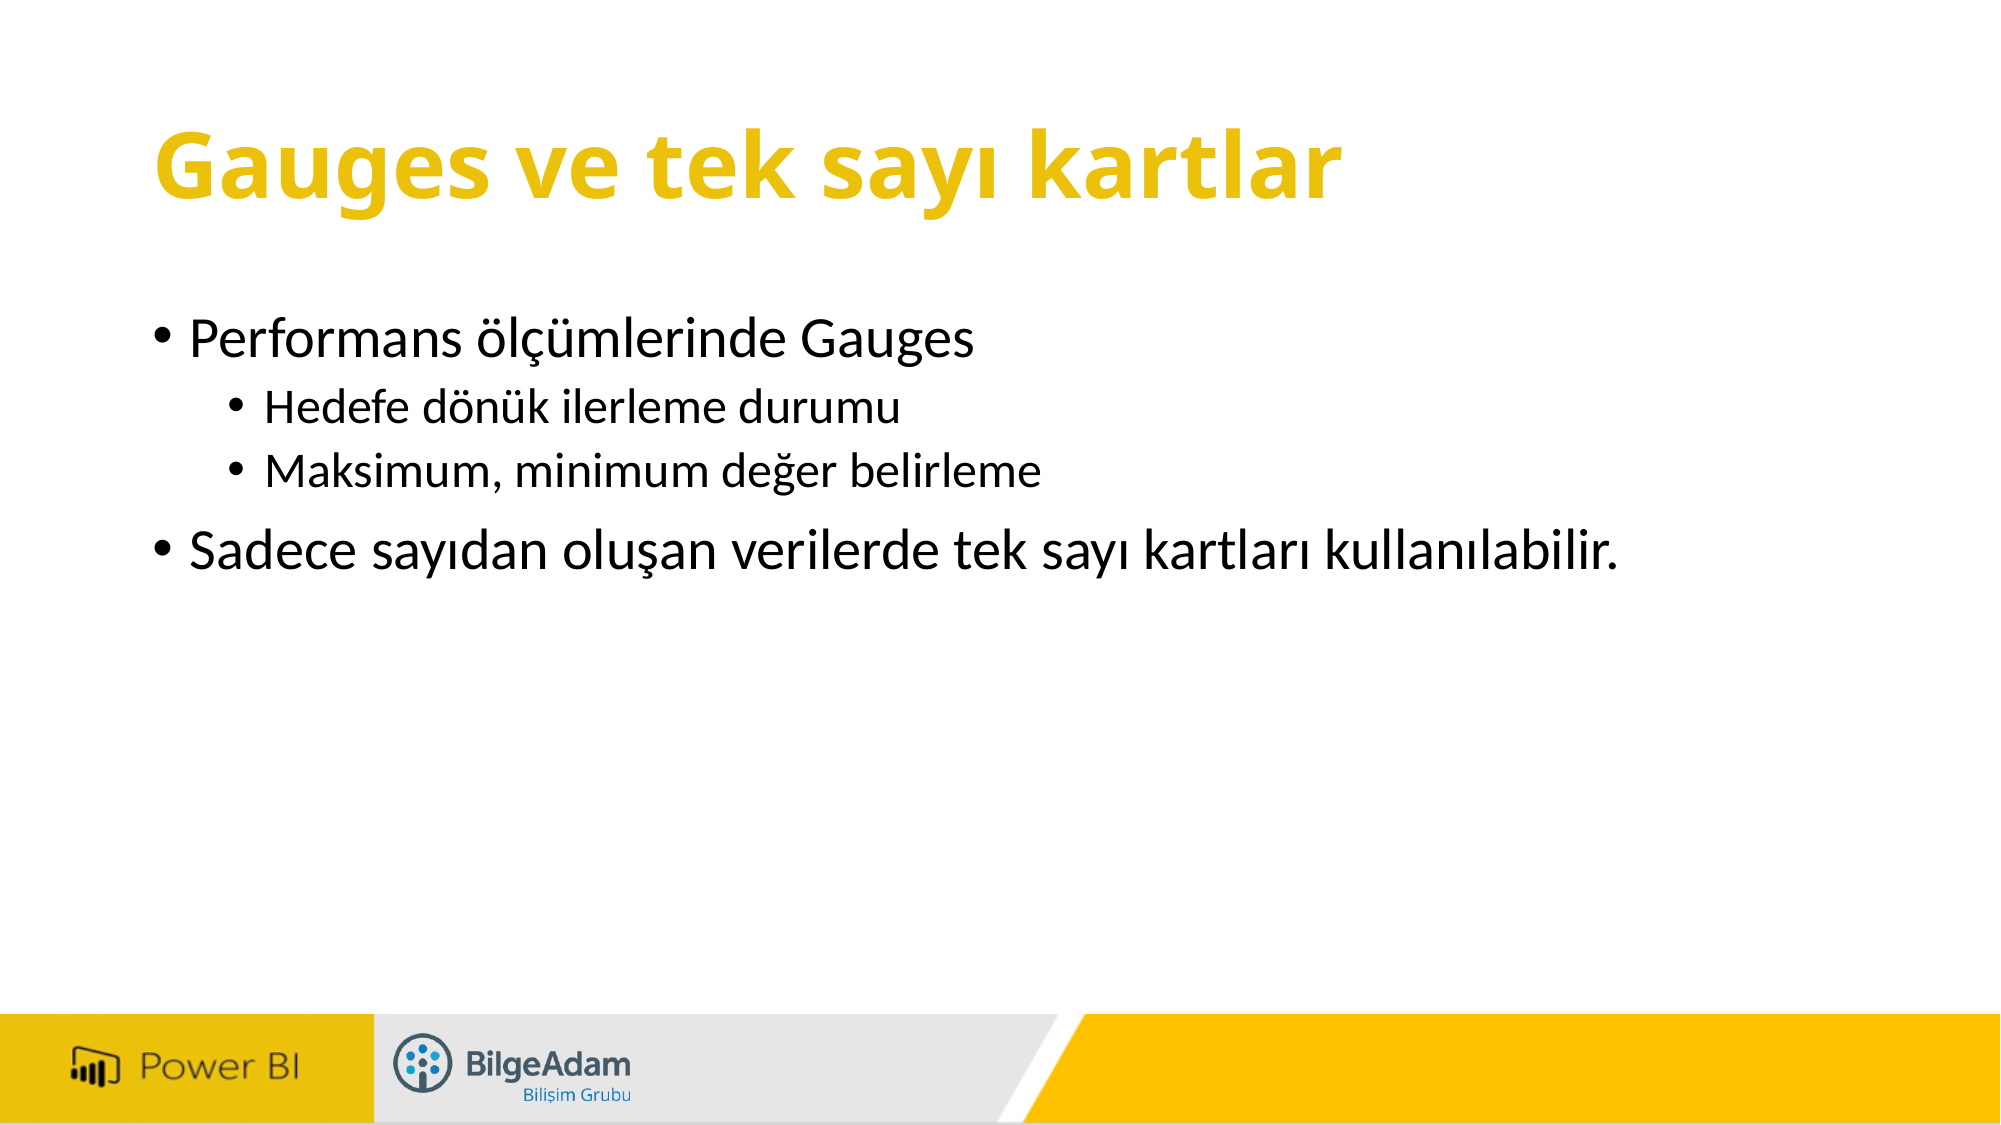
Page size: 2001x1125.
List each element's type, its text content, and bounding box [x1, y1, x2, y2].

title Gauges ve tek sayı kartlar [137, 59, 1863, 278]
picture [0, 1014, 2000, 1125]
list Performans ölçümlerinde Gauges Hedefe dönük ilerleme durumu Maksimum, minimum değer belirleme Sadece sayıdan oluşan verilerde tek sayı kartları kullanılabilir. [137, 299, 1863, 993]
